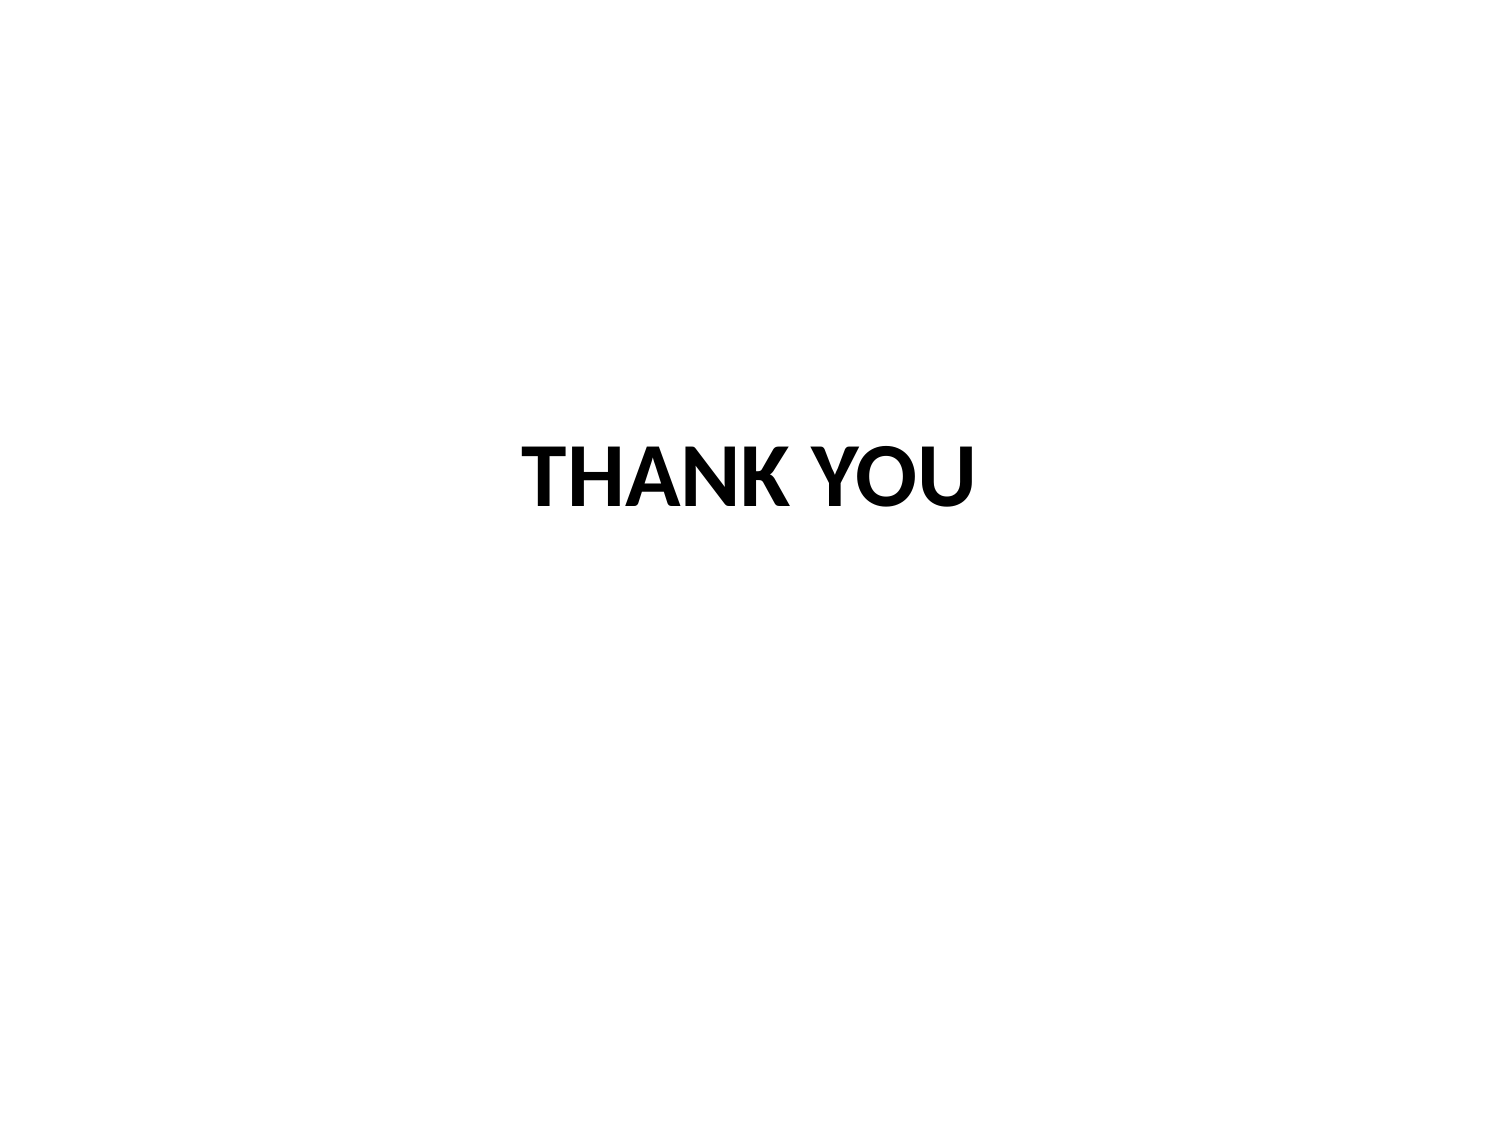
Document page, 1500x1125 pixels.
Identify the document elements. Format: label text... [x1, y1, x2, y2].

title THANK YOU [112, 349, 1388, 591]
